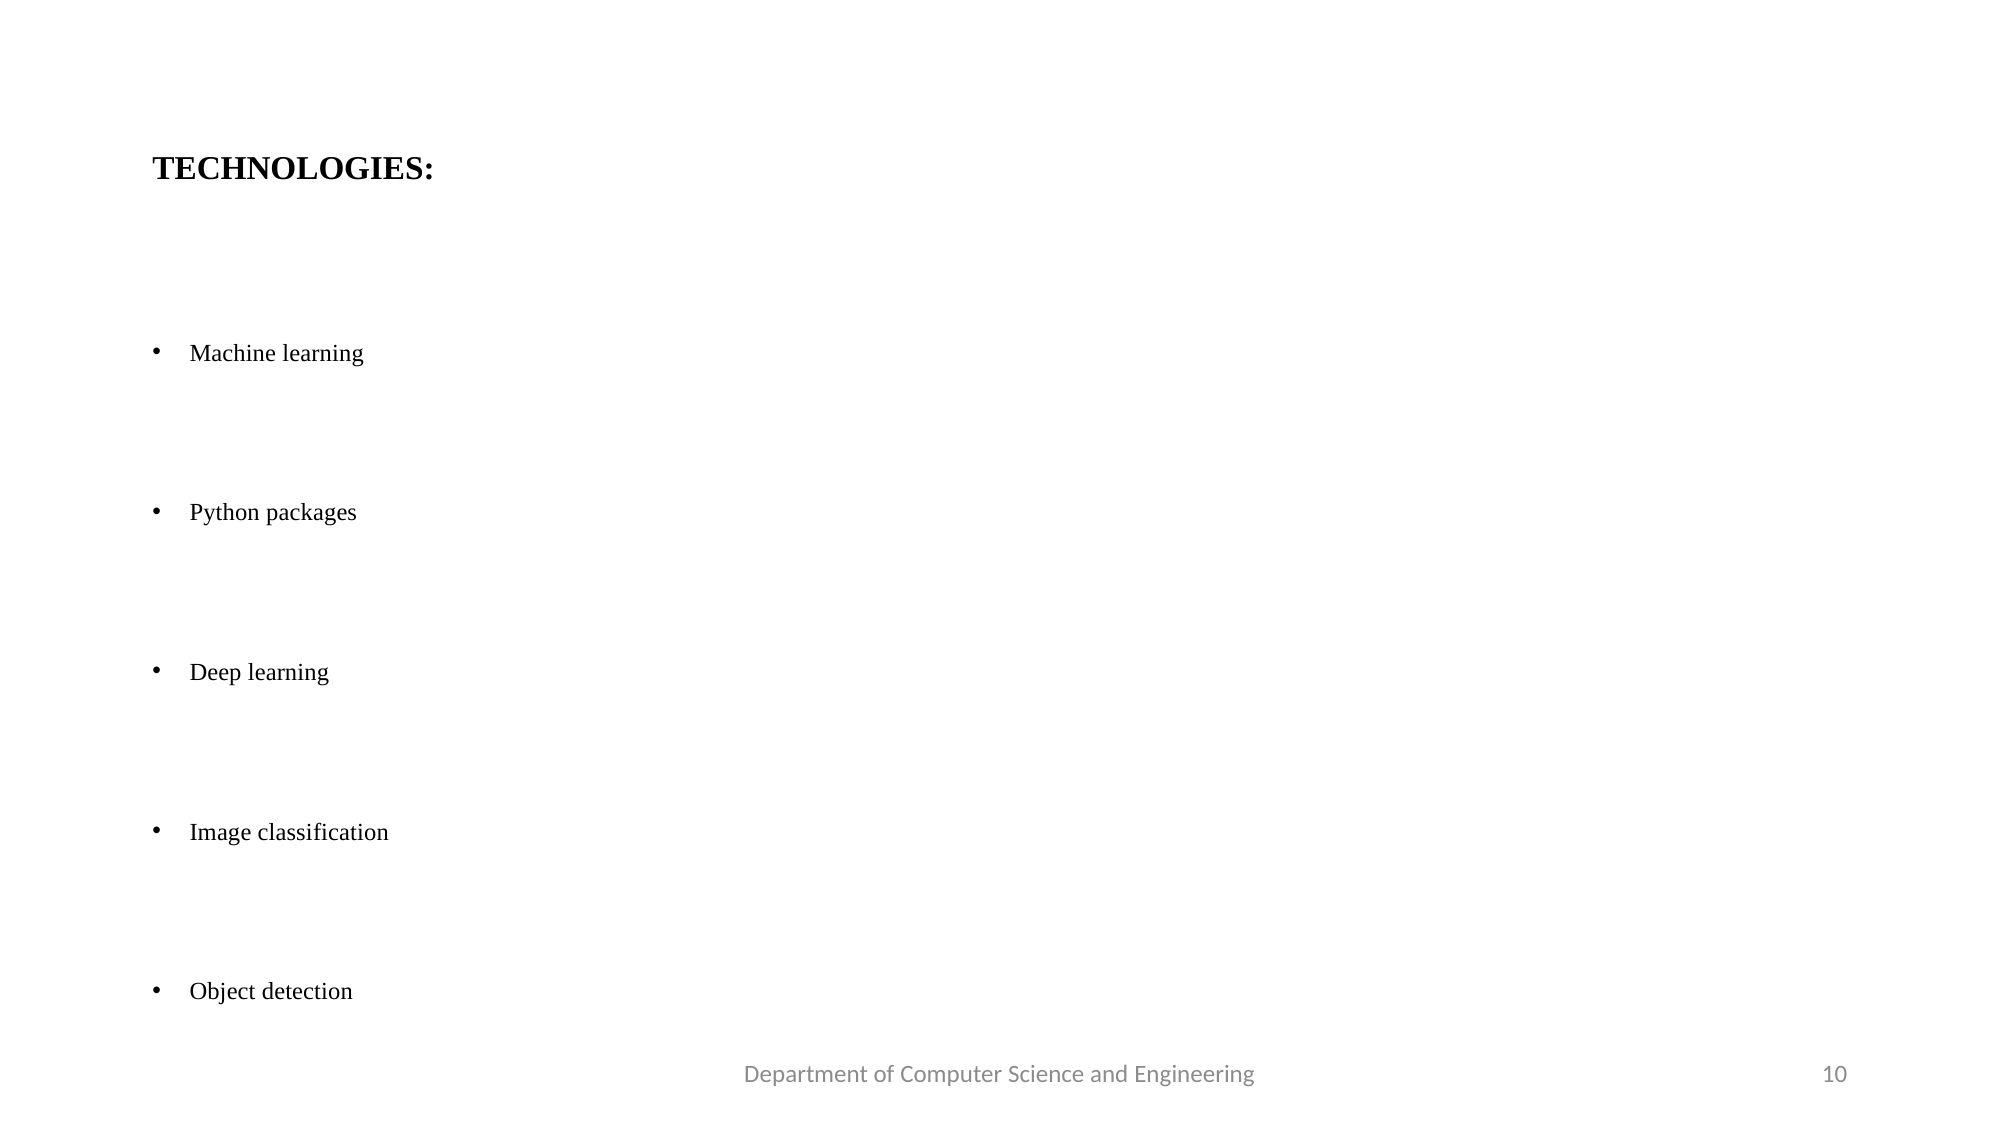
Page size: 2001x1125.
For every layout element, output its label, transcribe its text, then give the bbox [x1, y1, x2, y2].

footer Department of Computer Science and Engineering [662, 1042, 1338, 1103]
title TECHNOLOGIES: [137, 59, 1863, 278]
list Machine learning Python packages Deep learning Image classification Object detection [137, 299, 1863, 1014]
slide_number 10 [1412, 1042, 1863, 1103]
